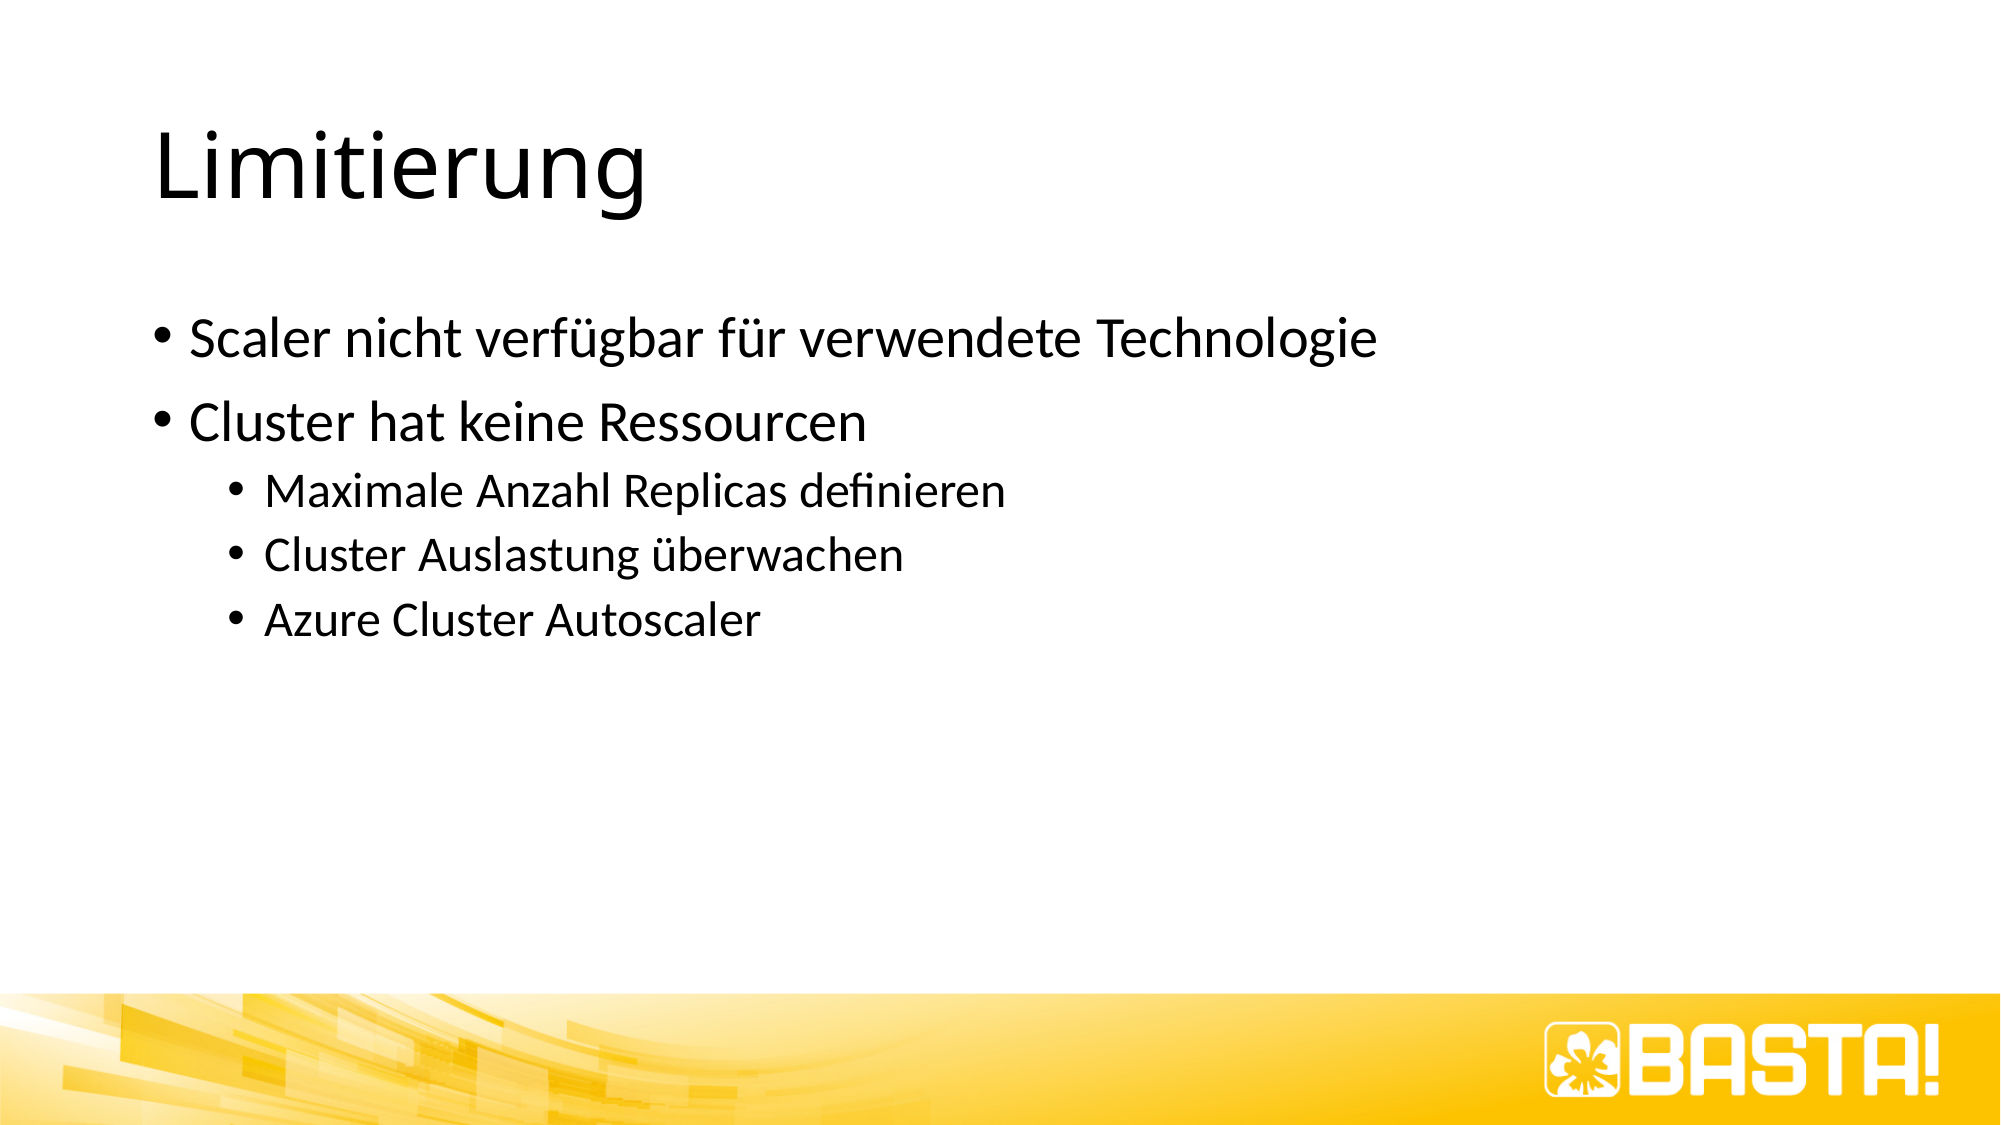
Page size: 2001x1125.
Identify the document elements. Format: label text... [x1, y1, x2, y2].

title Limitierung [137, 59, 1863, 278]
list Scaler nicht verfügbar für verwendete Technologie Cluster hat keine Ressourcen Maximale Anzahl Replicas definieren Cluster Auslastung überwachen Azure Cluster Autoscaler [137, 299, 1863, 1014]
picture [0, 0, 2001, 1125]
